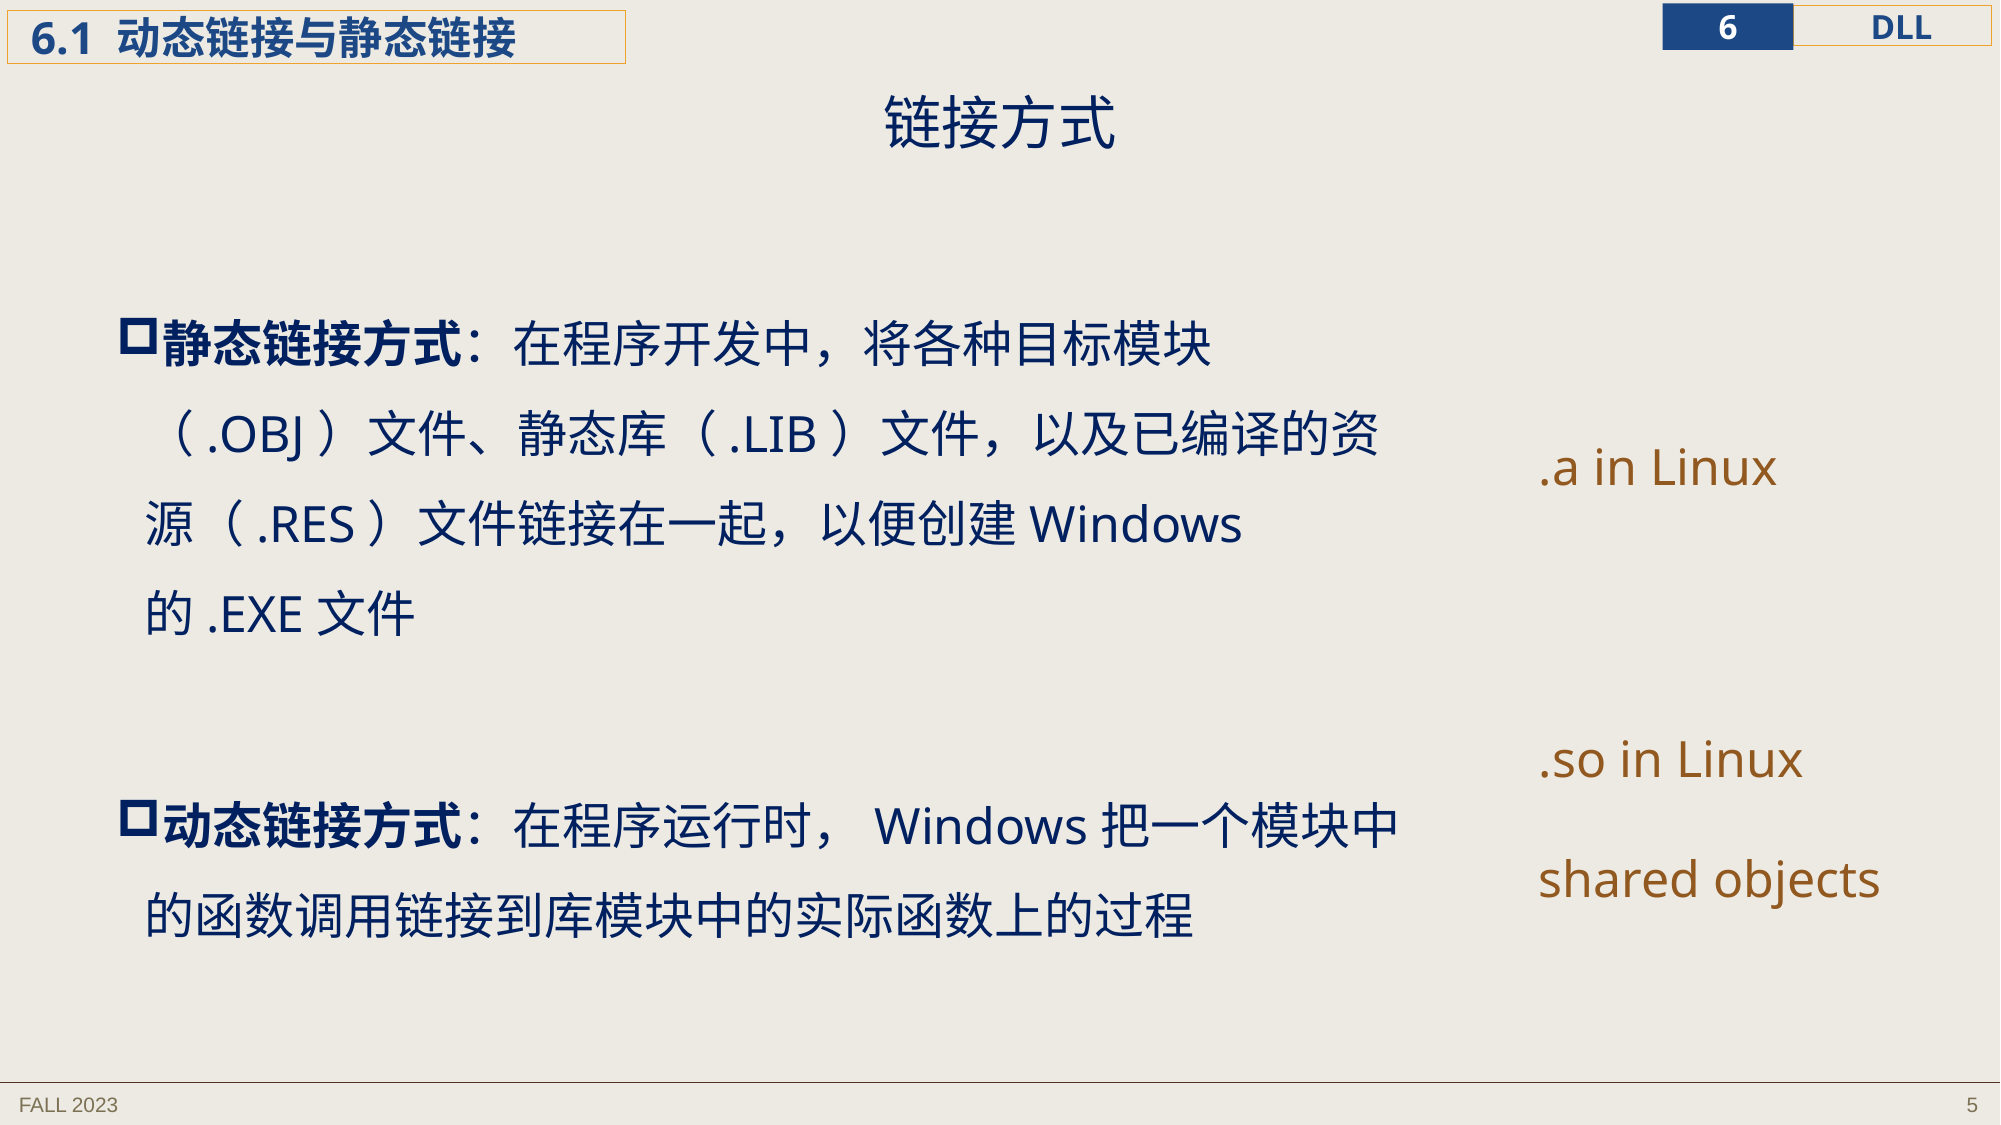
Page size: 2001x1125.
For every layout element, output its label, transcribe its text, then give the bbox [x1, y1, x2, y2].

title 链接方式 [137, 59, 1863, 192]
list 静态链接方式：在程序开发中，将各种目标模块（.OBJ）文件、静态库（.LIB）文件，以及已编译的资源（.RES）文件链接在一起，以便创建Windows的.EXE文件 动态链接方式：在程序运行时，Windows把一个模块中的函数调用链接到库模块中的实际函数上的过程 [104, 277, 1428, 969]
text_box .a in Linux [1524, 427, 1848, 503]
text_box .so in Linux shared objects [1524, 720, 1921, 915]
